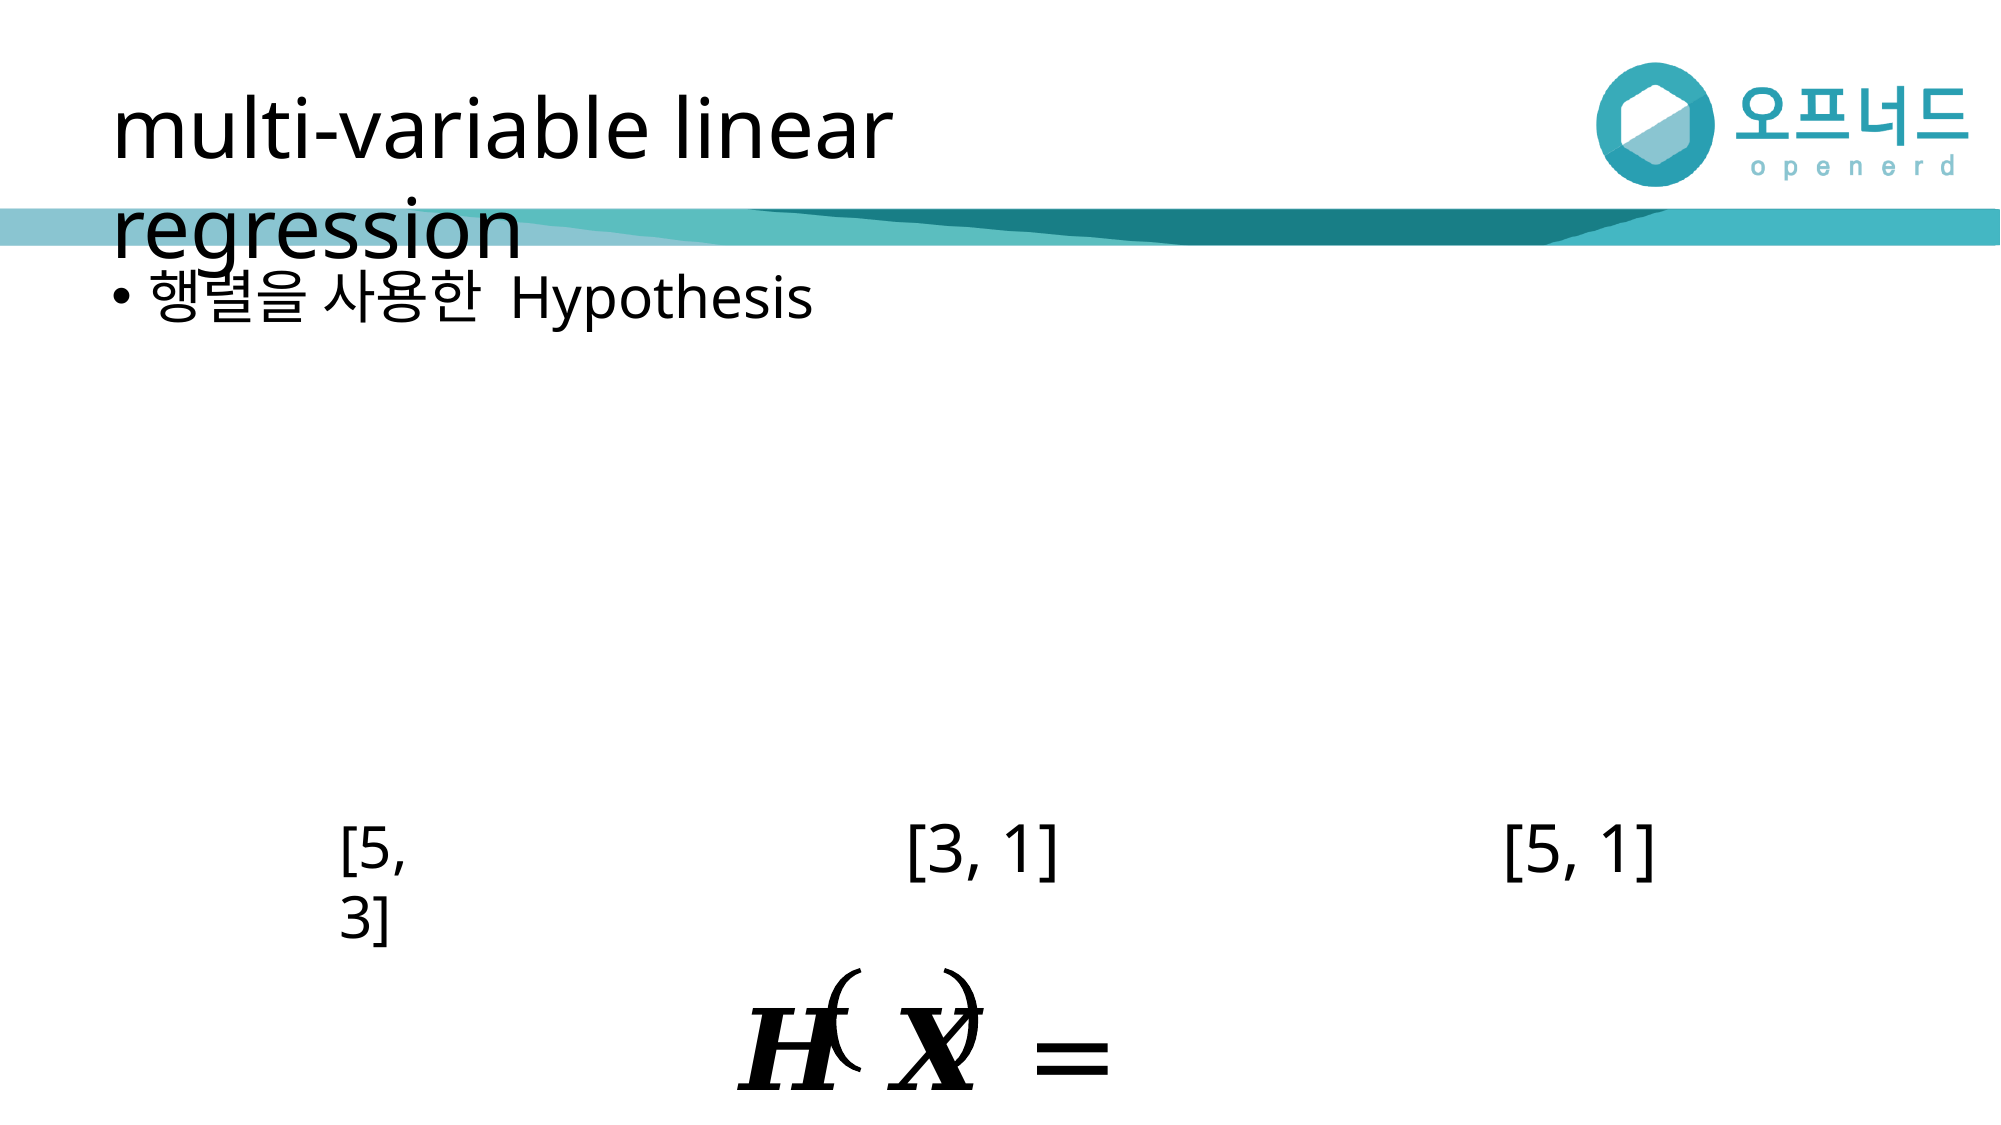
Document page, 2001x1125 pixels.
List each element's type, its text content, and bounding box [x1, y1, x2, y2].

text_box [5, 1] [1499, 804, 1714, 887]
text_box 행렬을 사용한 Hypothesis [109, 258, 842, 331]
picture [0, 208, 109, 246]
picture [1324, 208, 2000, 246]
text_box [5, 3] [337, 808, 526, 951]
picture [1596, 62, 1969, 187]
text_box [3, 1] 𝑯 𝑿 = 𝑿𝑾 [726, 803, 1350, 1125]
title multi-variable linear regression [109, 72, 1324, 275]
